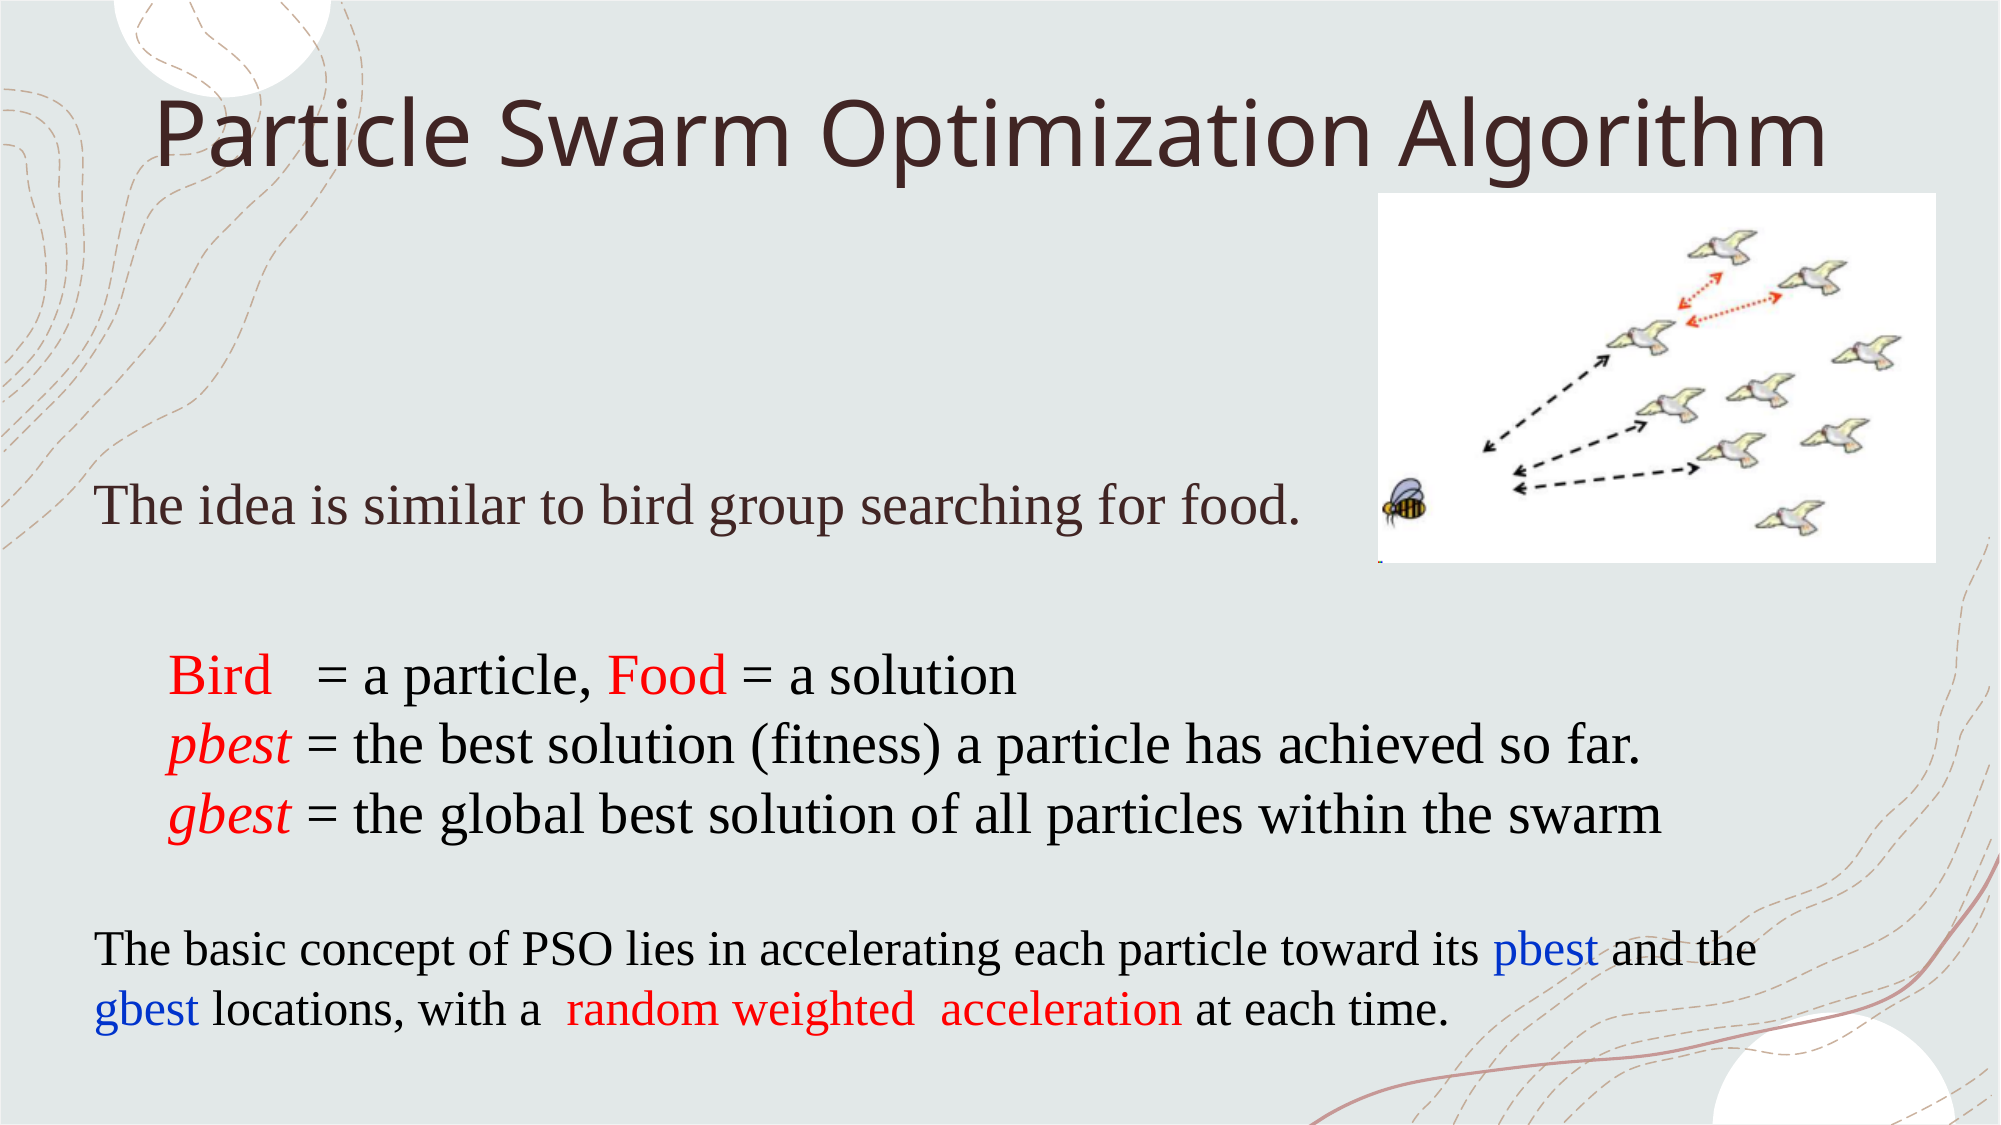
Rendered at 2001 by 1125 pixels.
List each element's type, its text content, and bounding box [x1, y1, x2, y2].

text_box The idea is similar to bird group searching for food. Bird = a particle, Food = a solution pbest = the best solution (fitness) a particle has achieved so far. gbest = the global best solution of all particles within the swarm The basic concept of PSO lies in accelerating each particle toward its pbest and the gbest locations, with a random weighted acceleration at each time. [78, 458, 1804, 1105]
title Particle Swarm Optimization Algorithm [137, 20, 1863, 239]
picture [1378, 193, 1936, 563]
